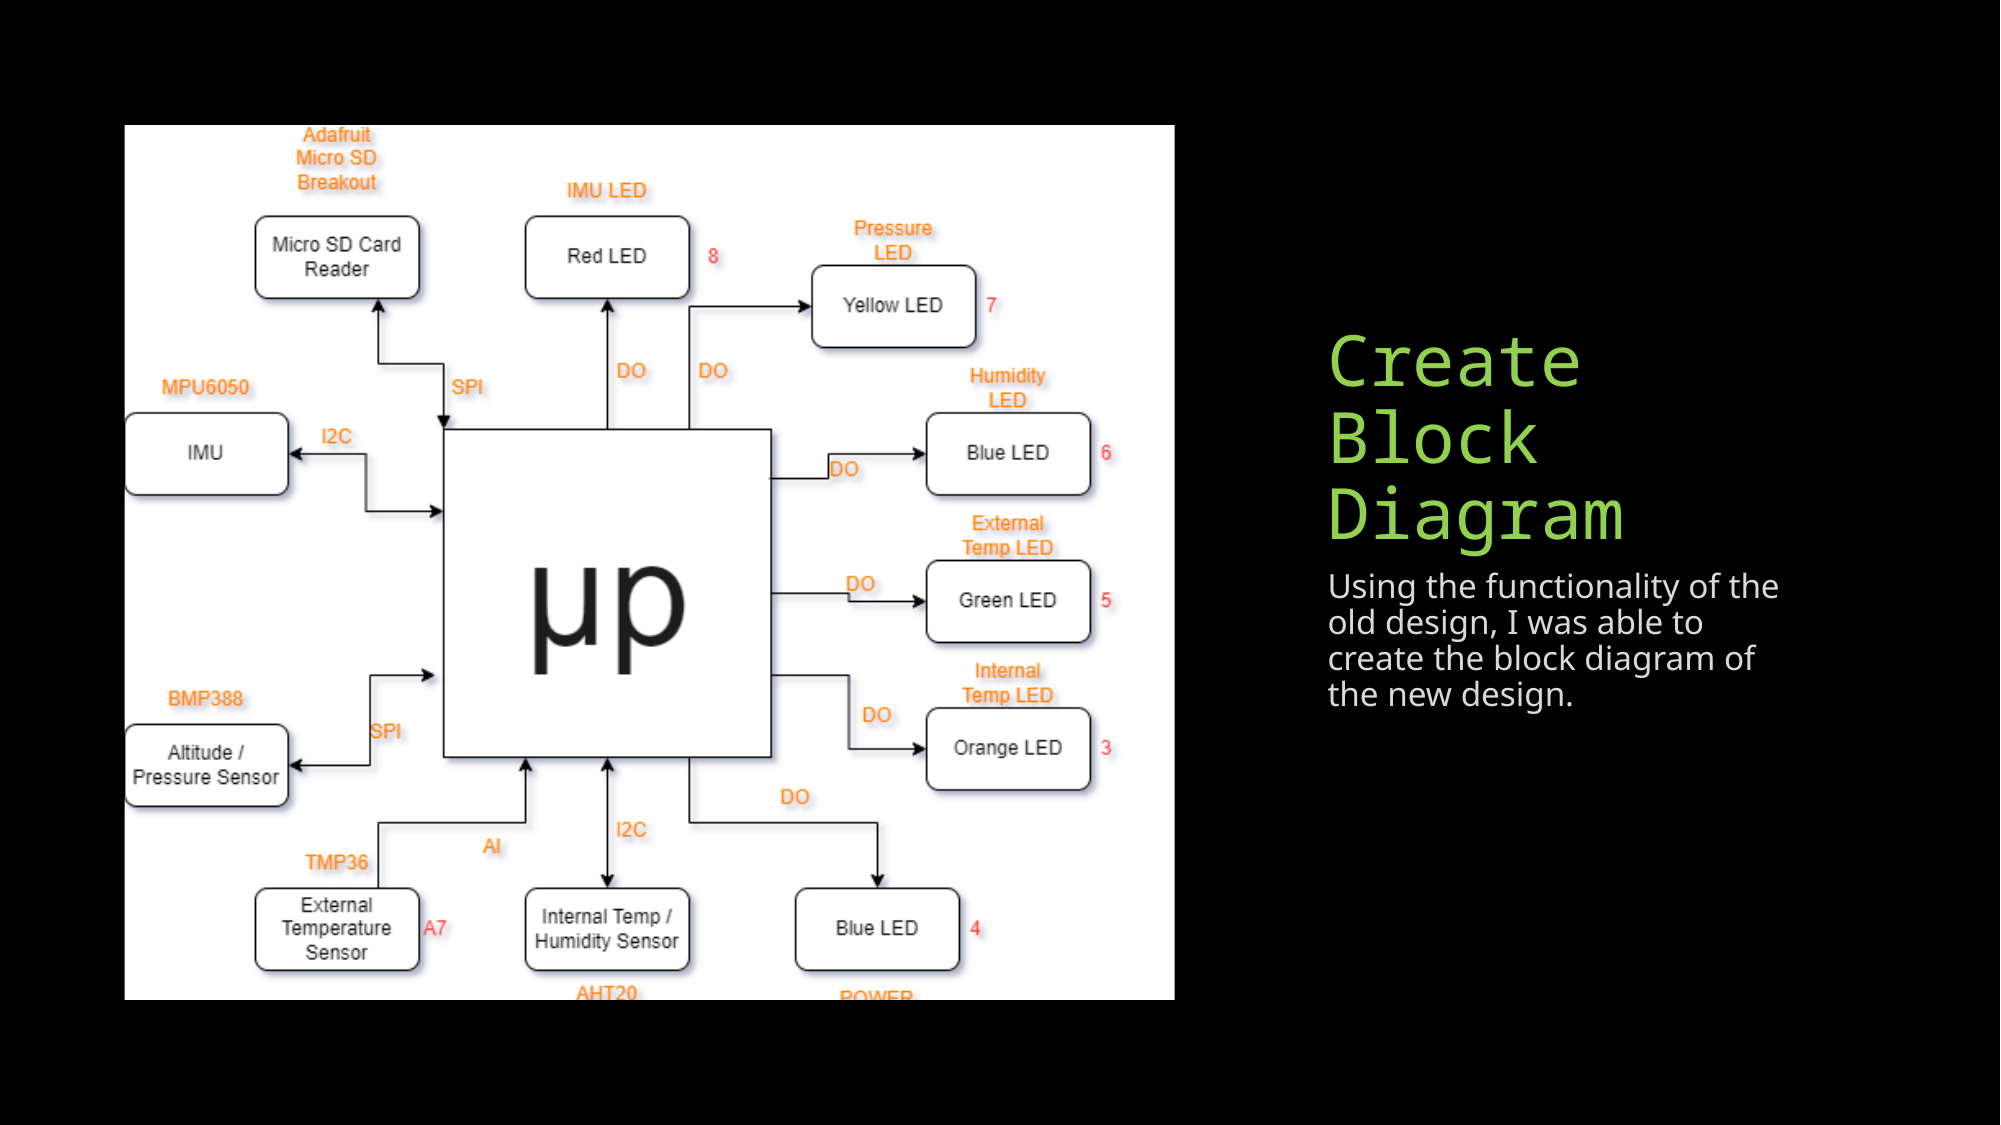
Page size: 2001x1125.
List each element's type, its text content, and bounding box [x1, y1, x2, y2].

list Using the functionality of the old design, I was able to create the block diagram of the new design. [1312, 562, 1825, 863]
title Create Block Diagram [1312, 262, 1825, 562]
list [124, 124, 1175, 1001]
